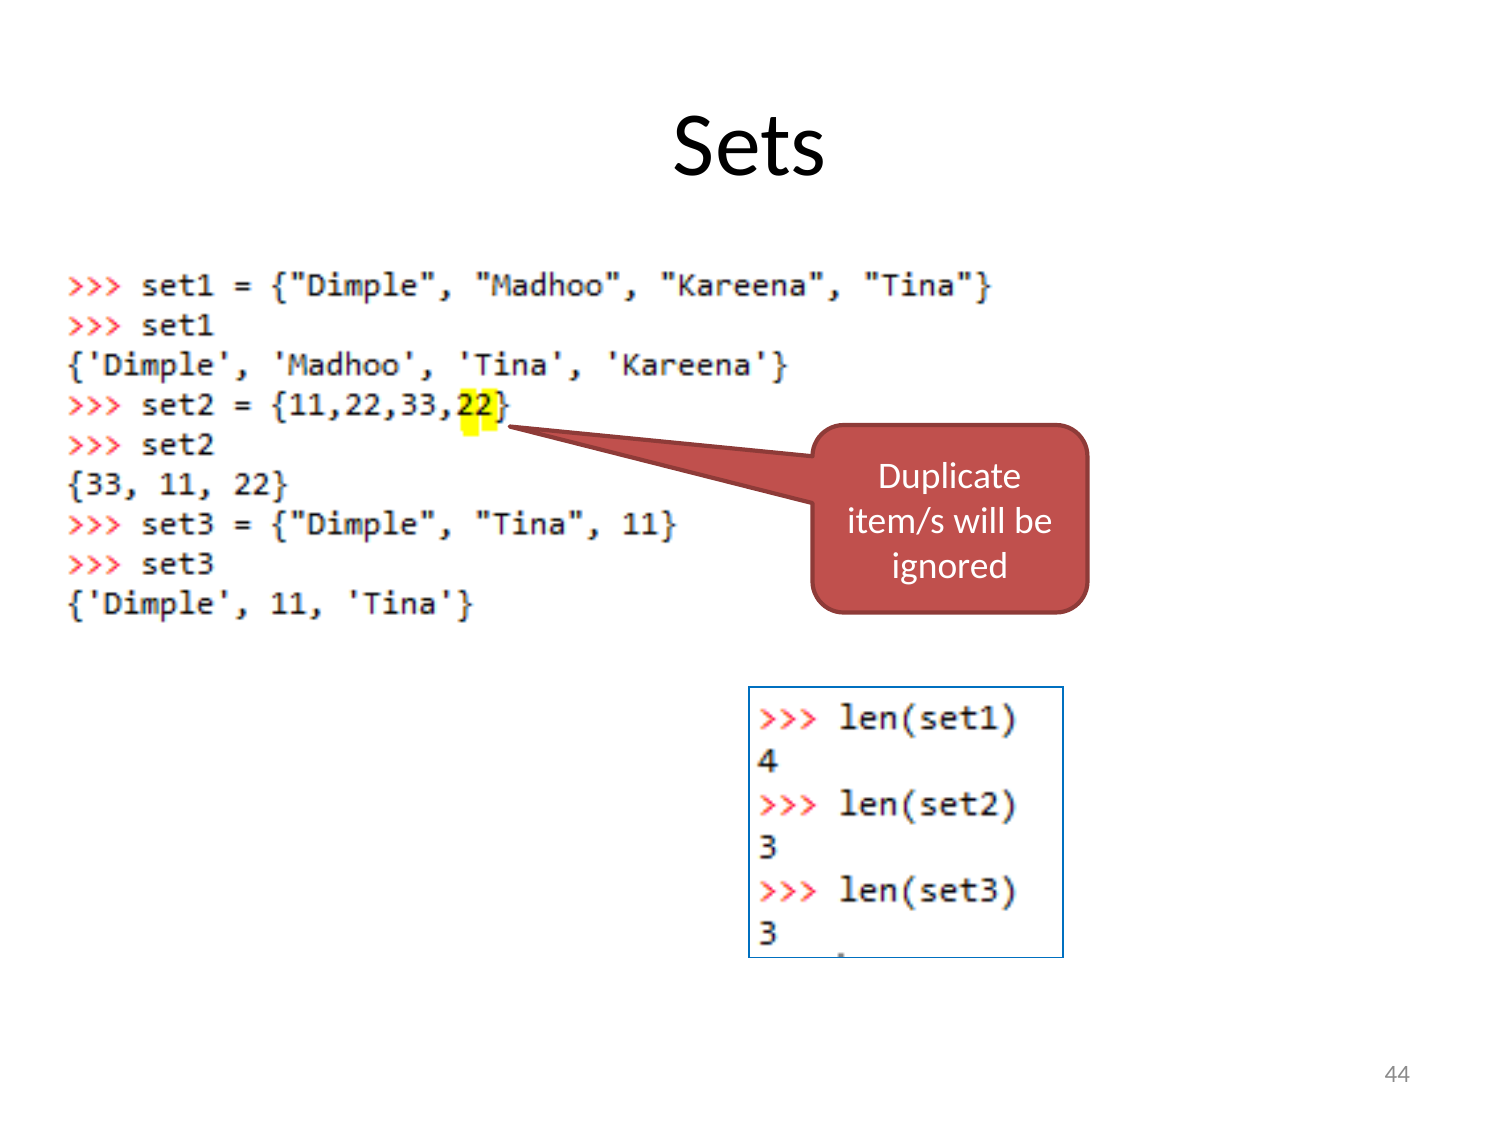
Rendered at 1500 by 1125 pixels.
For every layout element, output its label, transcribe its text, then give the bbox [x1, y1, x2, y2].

text_box Duplicate item/s will be ignored [1018, 422, 1090, 615]
picture [62, 262, 1015, 636]
slide_number 44 [1074, 1042, 1425, 1103]
picture [749, 687, 1063, 958]
title Sets [75, 45, 1425, 233]
